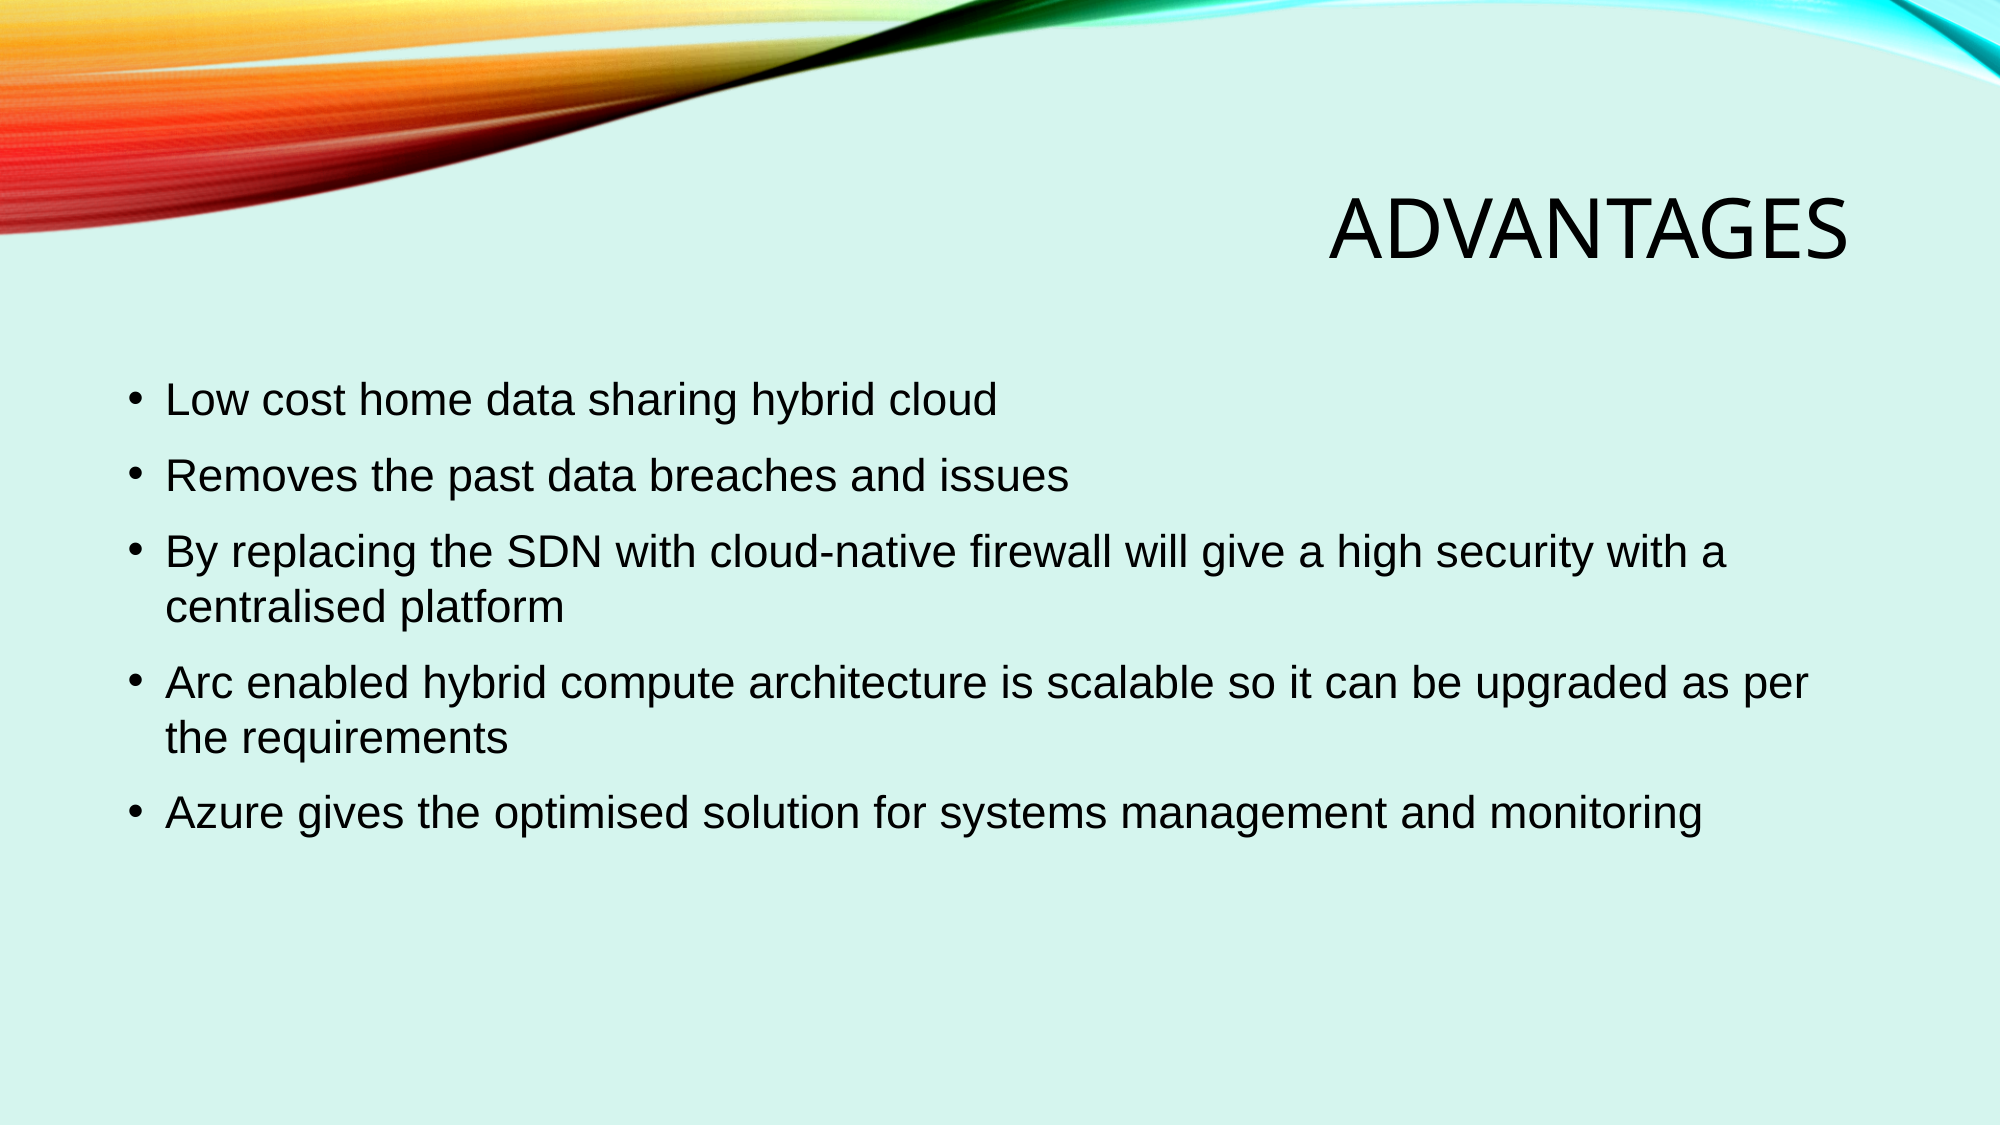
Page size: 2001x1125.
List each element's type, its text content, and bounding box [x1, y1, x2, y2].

title Advantages [474, 125, 1888, 338]
picture [0, 0, 2000, 237]
list Low cost home data sharing hybrid cloud Removes the past data breaches and issues By replacing the SDN with cloud-native firewall will give a high security with a centralised platform Arc enabled hybrid compute architecture is scalable so it can be upgraded as per the requirements Azure gives the optimised solution for systems management and monitoring [112, 362, 1888, 1023]
